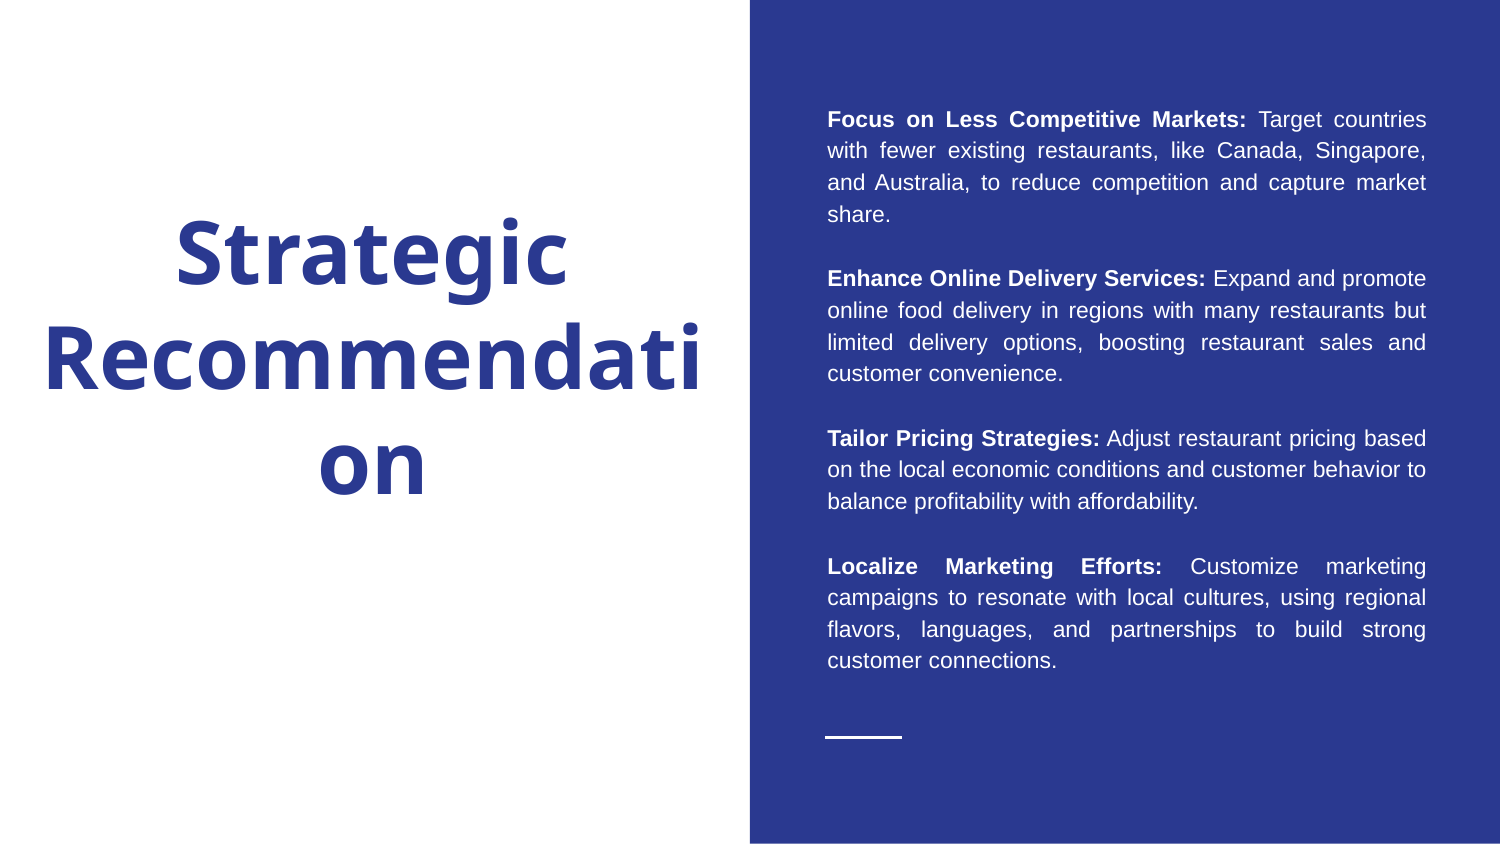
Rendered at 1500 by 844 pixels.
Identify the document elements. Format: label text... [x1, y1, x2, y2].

title Strategic Recommendation [0, 270, 746, 527]
list Focus on Less Competitive Markets: Target countries with fewer existing restaurants, like Canada, Singapore, and Australia, to reduce competition and capture market share. Enhance Online Delivery Services: Expand and promote online food delivery in regions with many restaurants but limited delivery options, boosting restaurant sales and customer convenience. Tailor Pricing Strategies: Adjust restaurant pricing based on the local economic conditions and customer behavior to balance profitability with affordability. Localize Marketing Efforts: Customize marketing campaigns to resonate with local cultures, using regional flavors, languages, and partnerships to build strong customer connections. [812, 85, 1442, 774]
